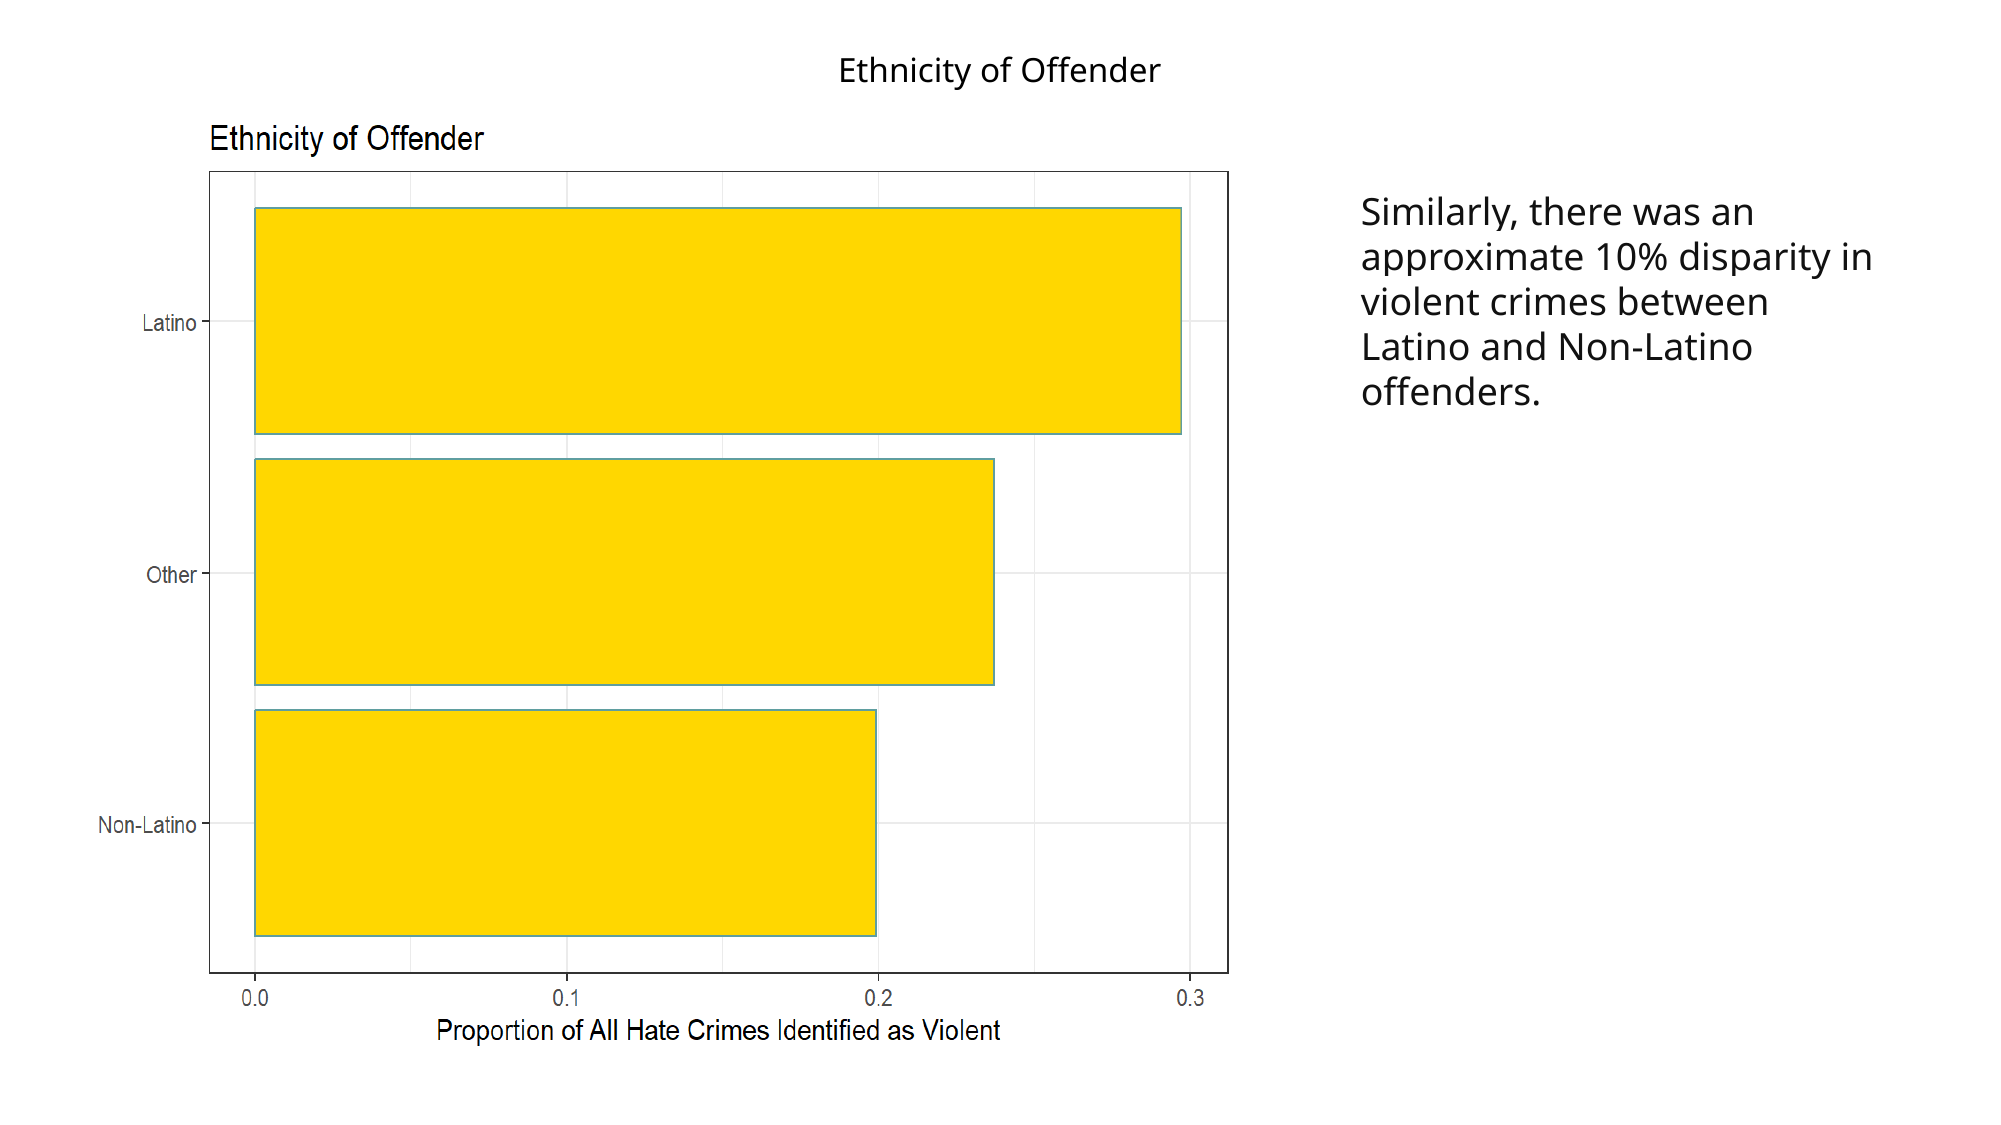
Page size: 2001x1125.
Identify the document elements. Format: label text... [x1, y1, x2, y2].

text_box Similarly, there was an approximate 10% disparity in violent crimes between Latino and Non-Latino offenders. [1346, 180, 1900, 421]
title Ethnicity of Offender [137, 34, 1863, 110]
picture [53, 109, 1241, 1059]
